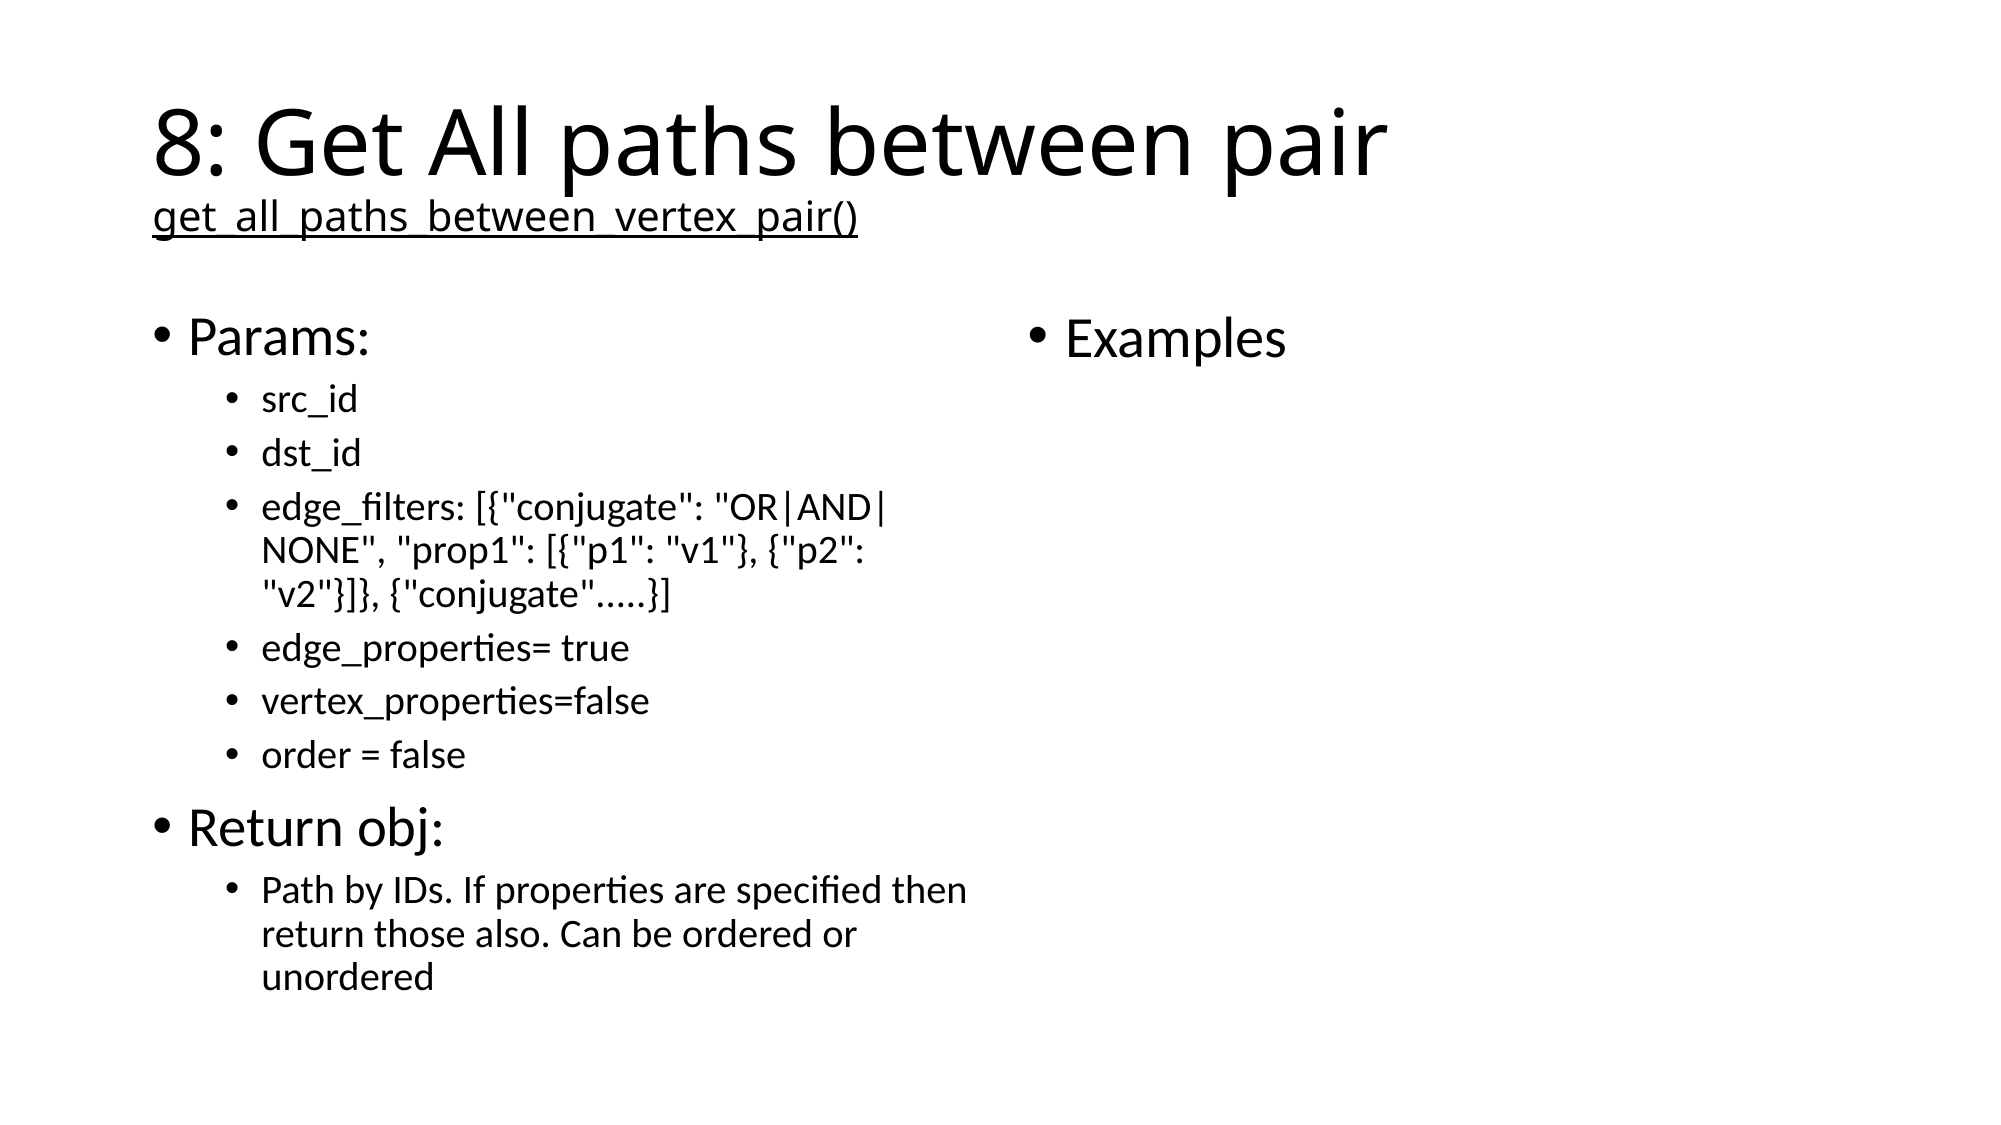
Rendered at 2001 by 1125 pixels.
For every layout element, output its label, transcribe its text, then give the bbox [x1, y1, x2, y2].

title 8: Get All paths between pair get_all_paths_between_vertex_pair() [137, 59, 1863, 278]
list Examples [1012, 299, 1863, 1014]
list Params: src_id dst_id edge_filters: [{"conjugate": "OR|AND|NONE", "prop1": [{"p1": "v1"}, {"p2": "v2"}]}, {"conjugate".....}] edge_properties= true vertex_properties=false order = false Return obj: Path by IDs. If properties are specified then return those also. Can be ordered or unordered [137, 299, 988, 1014]
